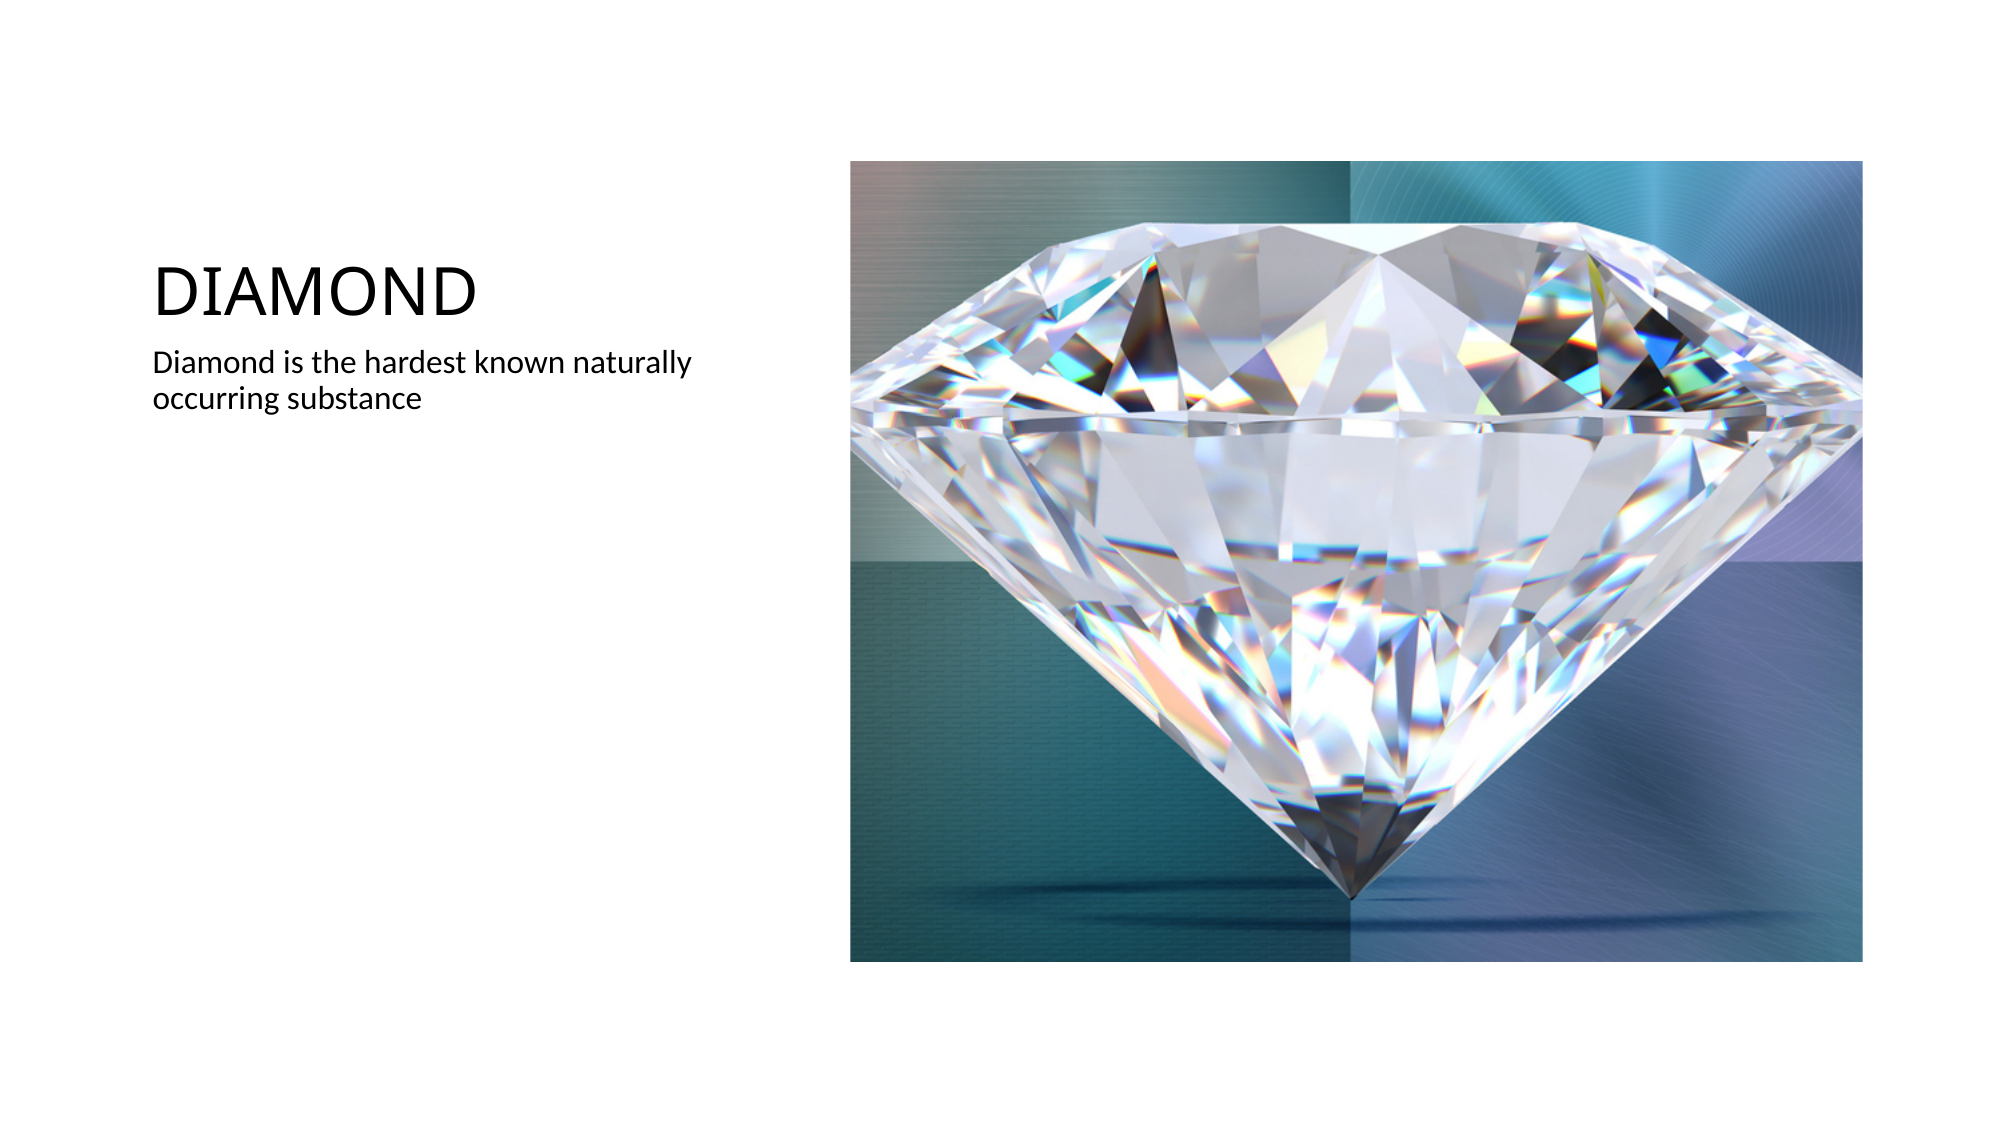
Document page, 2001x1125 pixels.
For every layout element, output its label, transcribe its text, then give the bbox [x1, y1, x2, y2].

title DIAMOND [137, 75, 783, 337]
picture [850, 161, 1863, 962]
list Diamond is the hardest known naturally occurring substance [137, 337, 783, 963]
